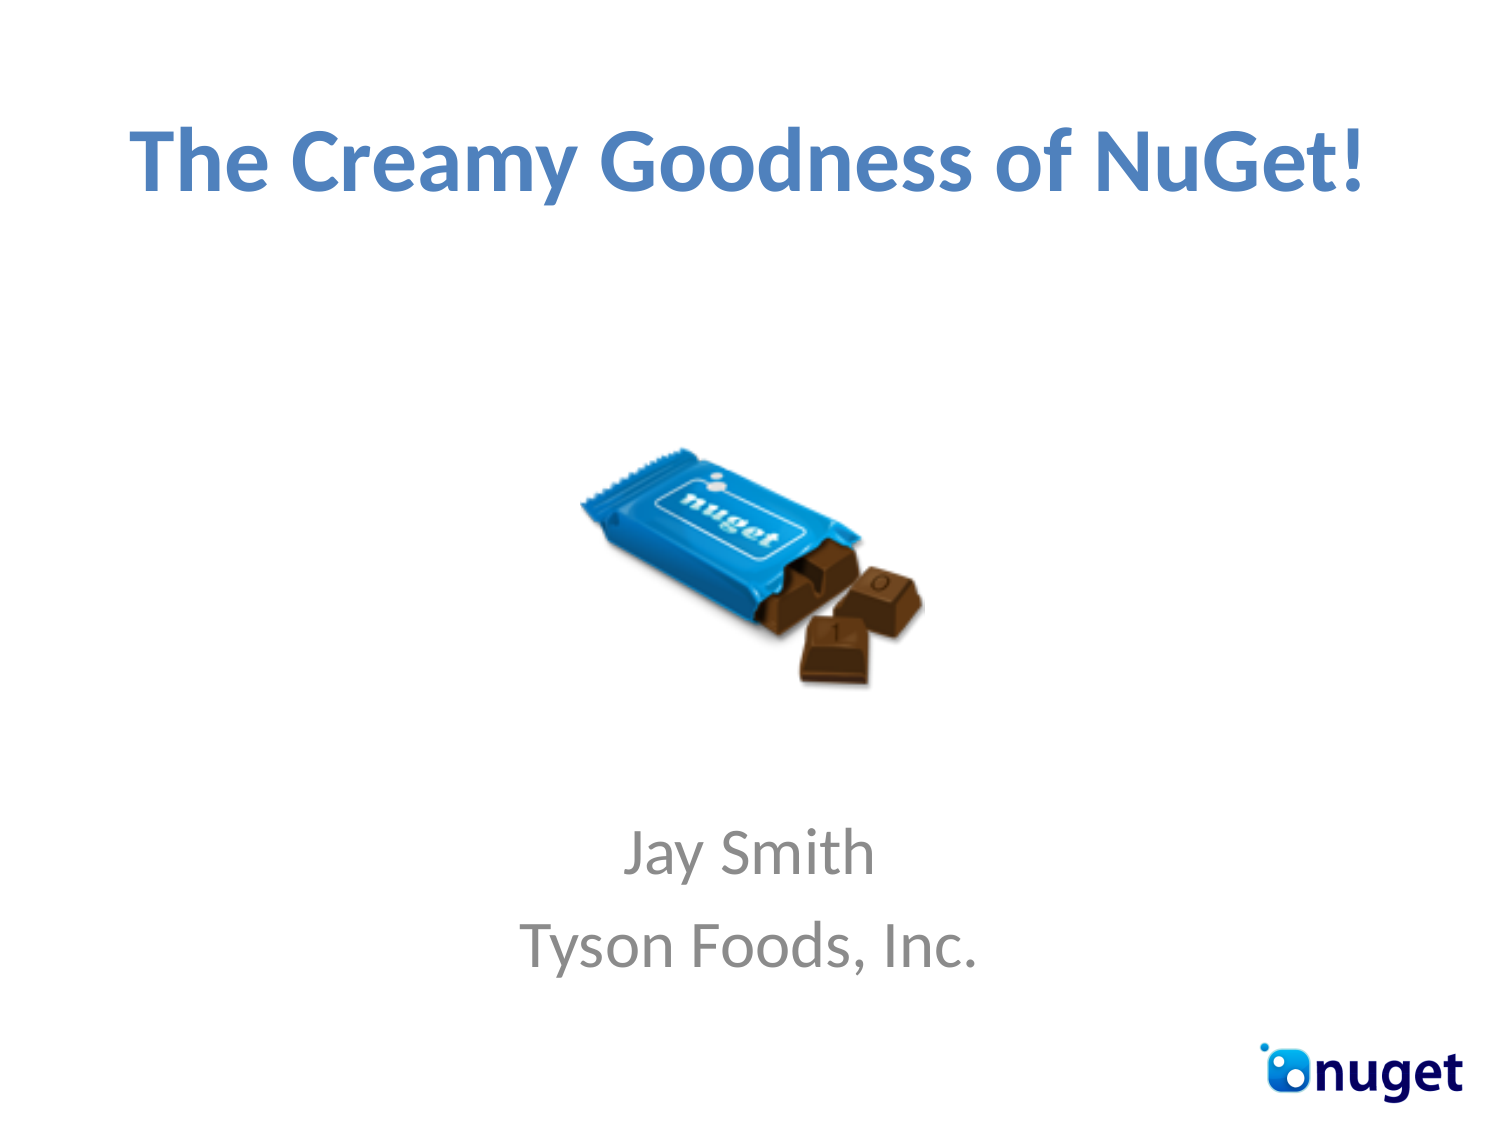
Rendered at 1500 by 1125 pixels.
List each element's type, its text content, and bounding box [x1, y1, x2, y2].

picture [580, 412, 926, 713]
picture [1250, 1041, 1474, 1105]
title The Creamy Goodness of NuGet! [112, 33, 1388, 275]
subtitle Jay Smith Tyson Foods, Inc. [225, 800, 1275, 1088]
